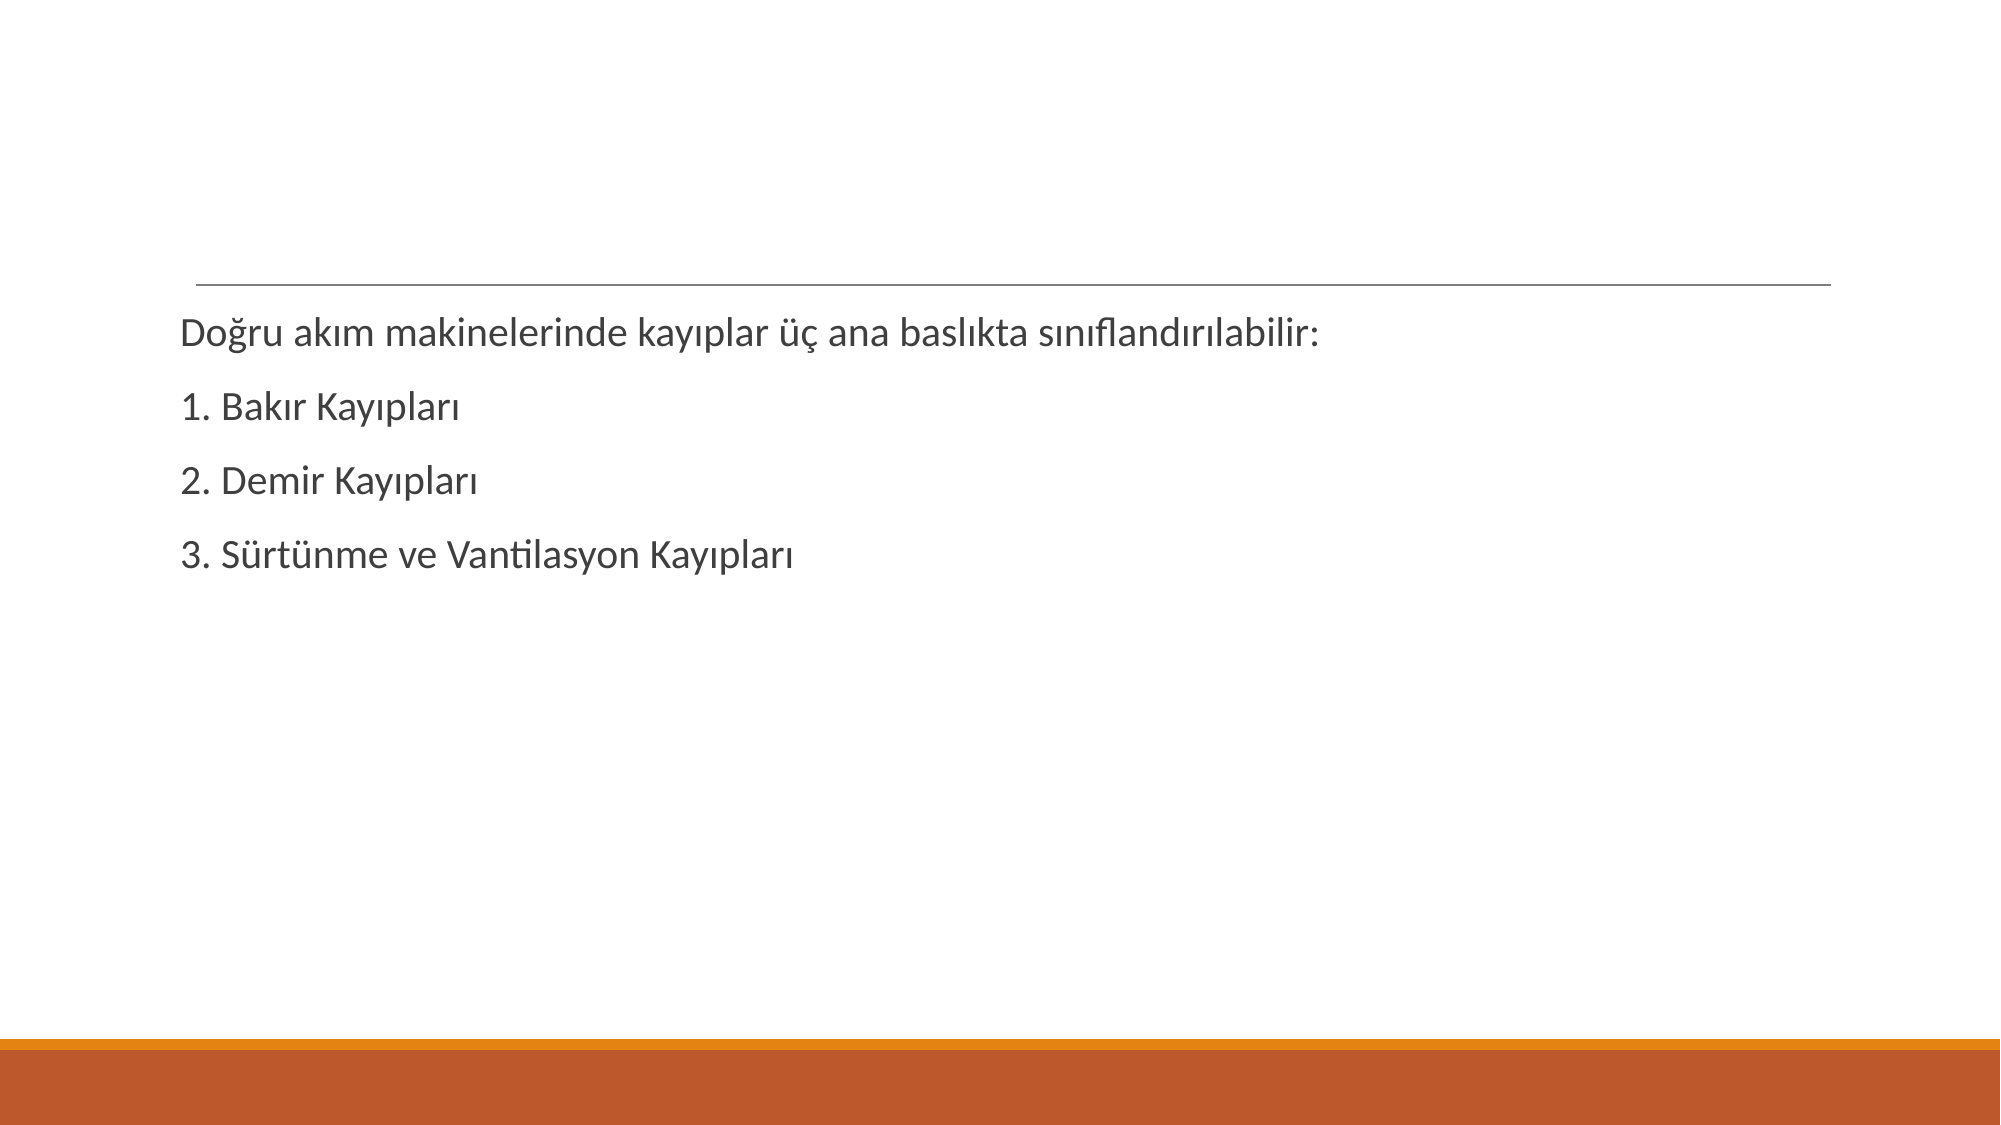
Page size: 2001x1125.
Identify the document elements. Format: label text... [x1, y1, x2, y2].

list Doğru akım makinelerinde kayıplar üç ana baslıkta sınıflandırılabilir: 1. Bakır Kayıpları 2. Demir Kayıpları 3. Sürtünme ve Vantilasyon Kayıpları [180, 302, 1830, 963]
